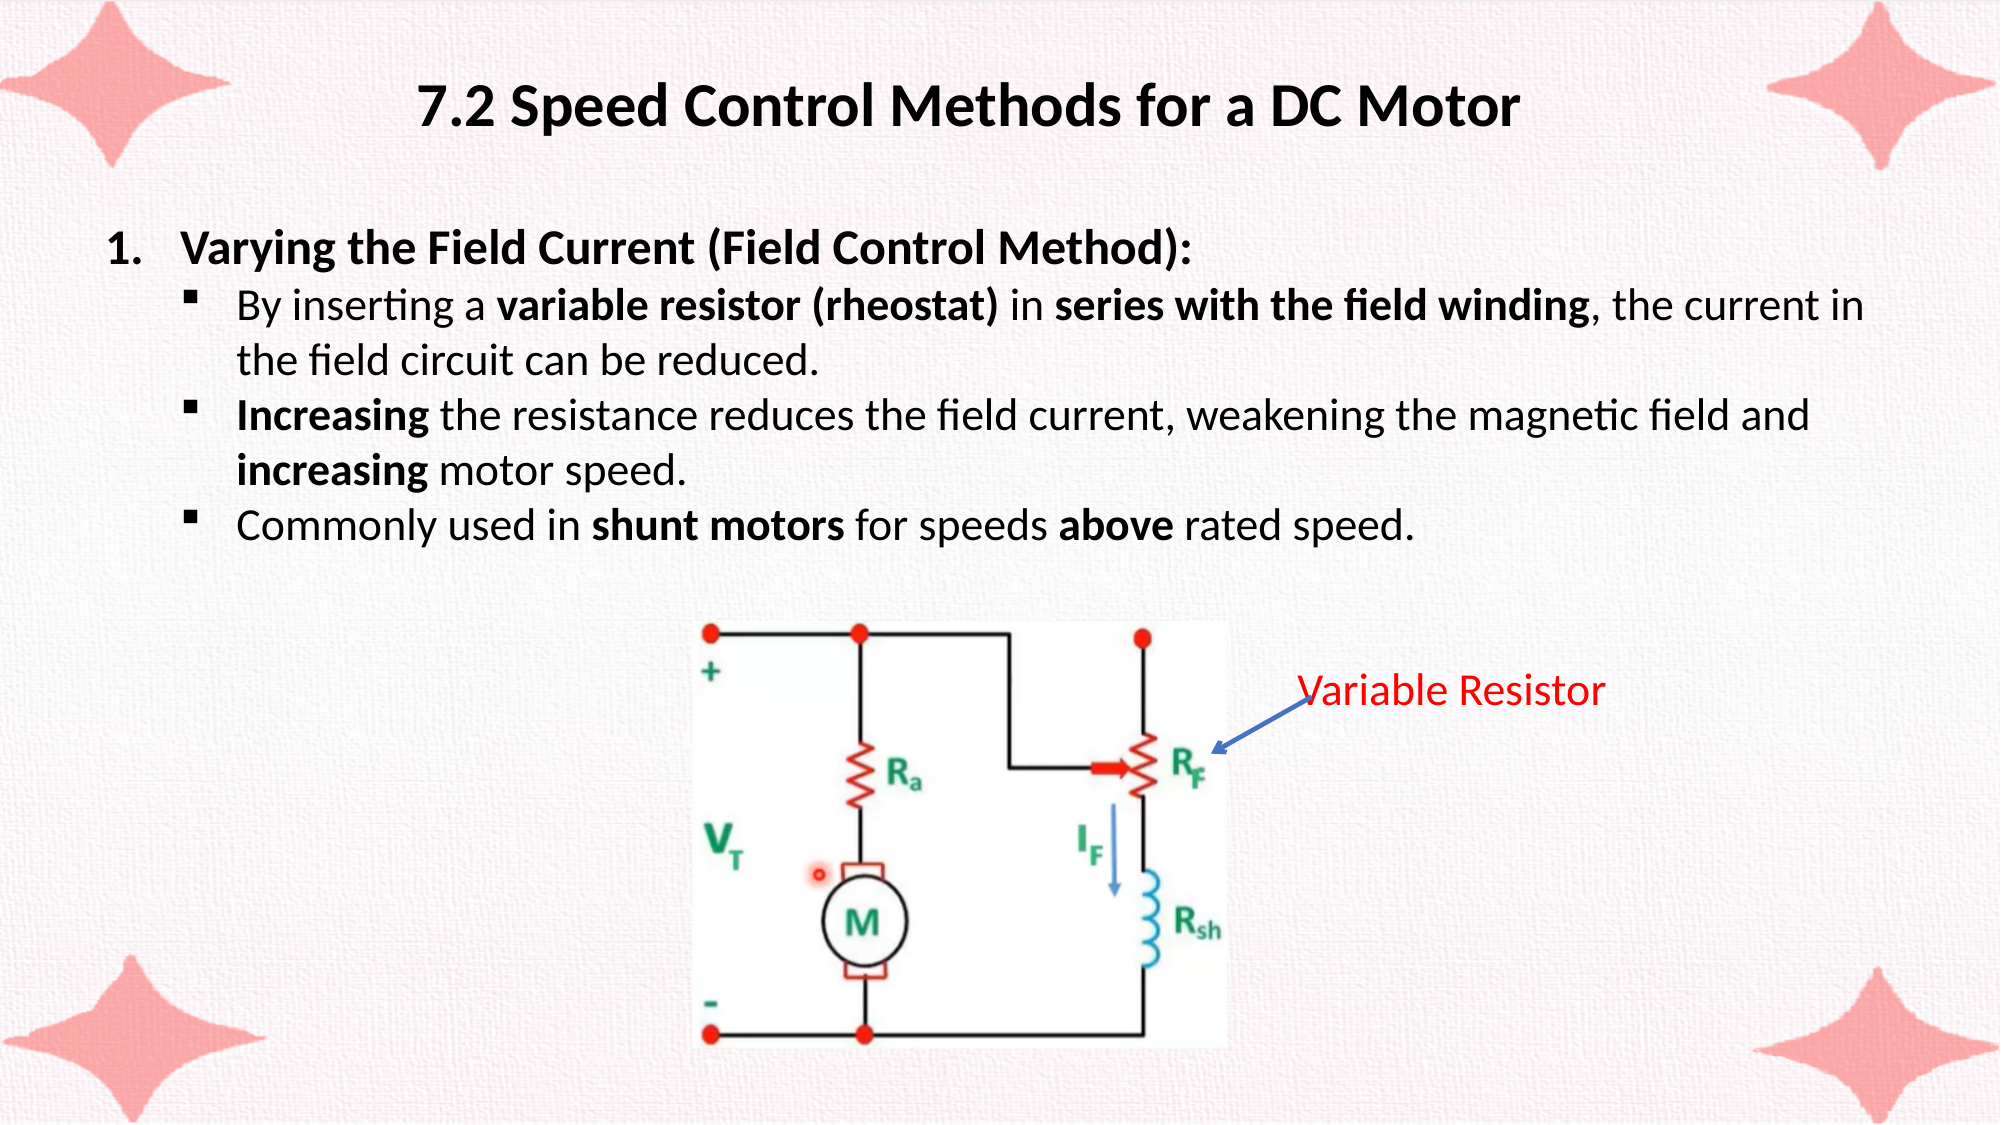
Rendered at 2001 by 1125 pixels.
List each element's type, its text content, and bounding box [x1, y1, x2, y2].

text_box Varying the Field Current (Field Control Method): By inserting a variable resistor (rheostat) in series with the field winding, the current in the field circuit can be reduced. Increasing the resistance reduces the field current, weakening the magnetic field and increasing motor speed. Commonly used in shunt motors for speeds above rated speed. Variable Resistor [90, 207, 1892, 723]
picture [692, 621, 1227, 1049]
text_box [1210, 696, 1312, 754]
text_box 7.2 Speed Control Methods for a DC Motor [90, 56, 1864, 147]
